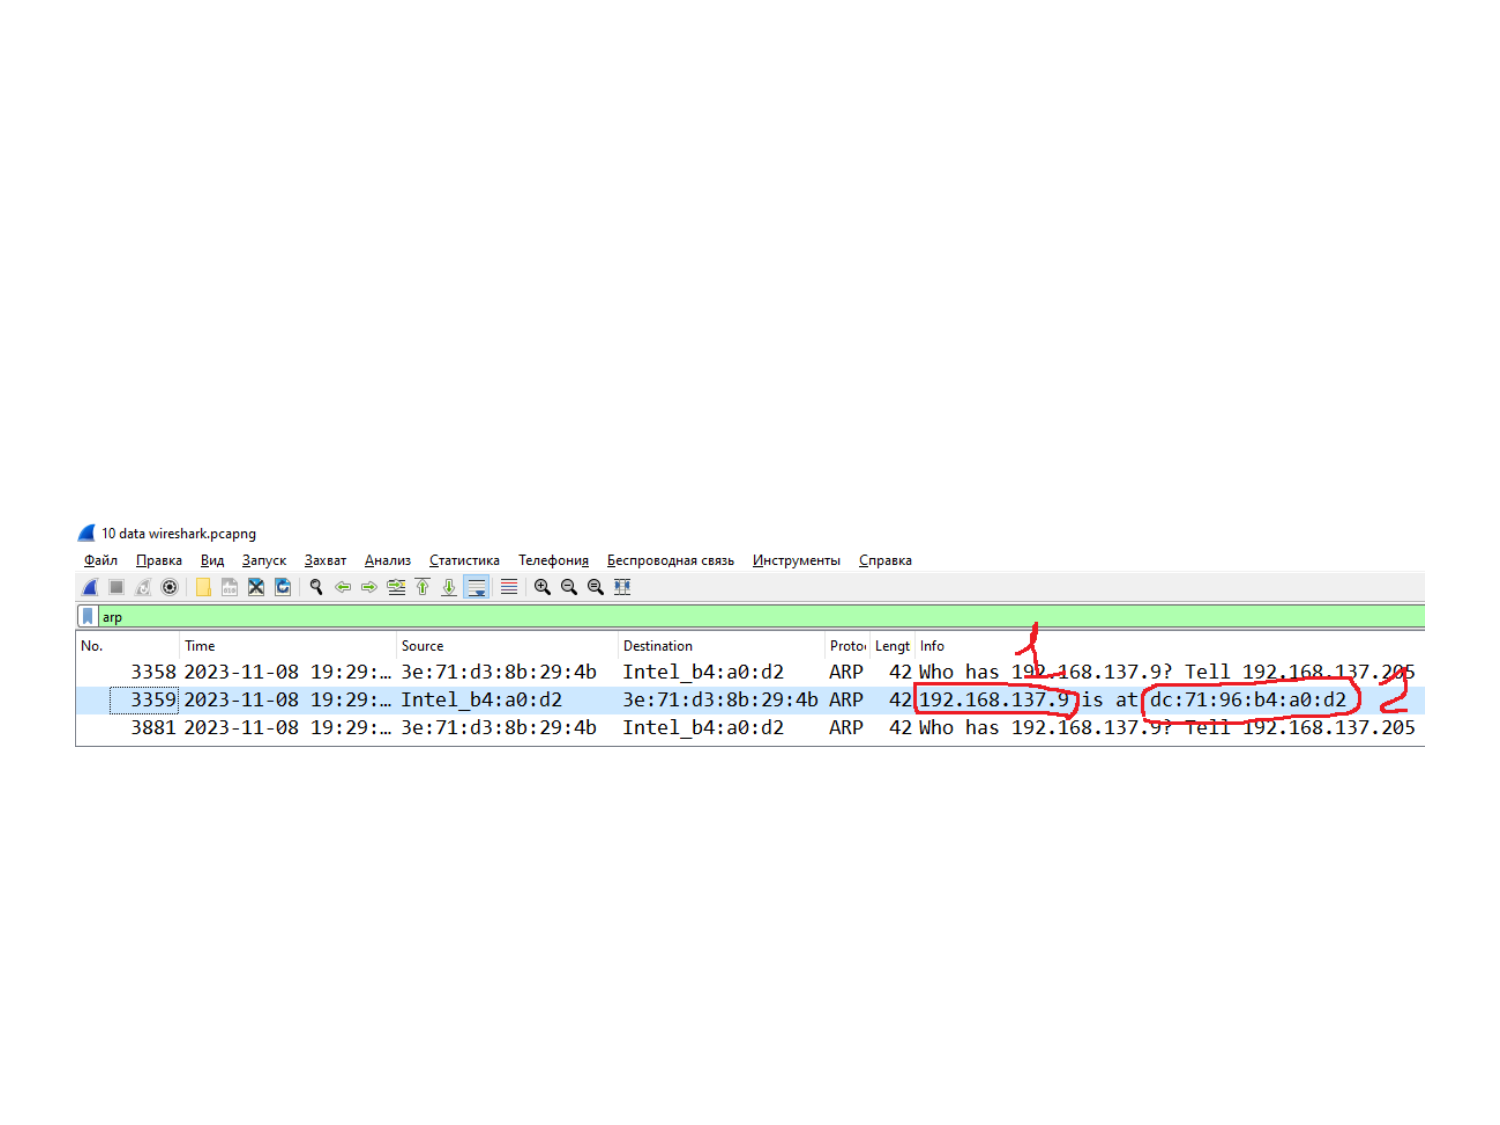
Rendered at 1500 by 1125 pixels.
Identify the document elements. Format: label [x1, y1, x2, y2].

list [74, 520, 1426, 747]
